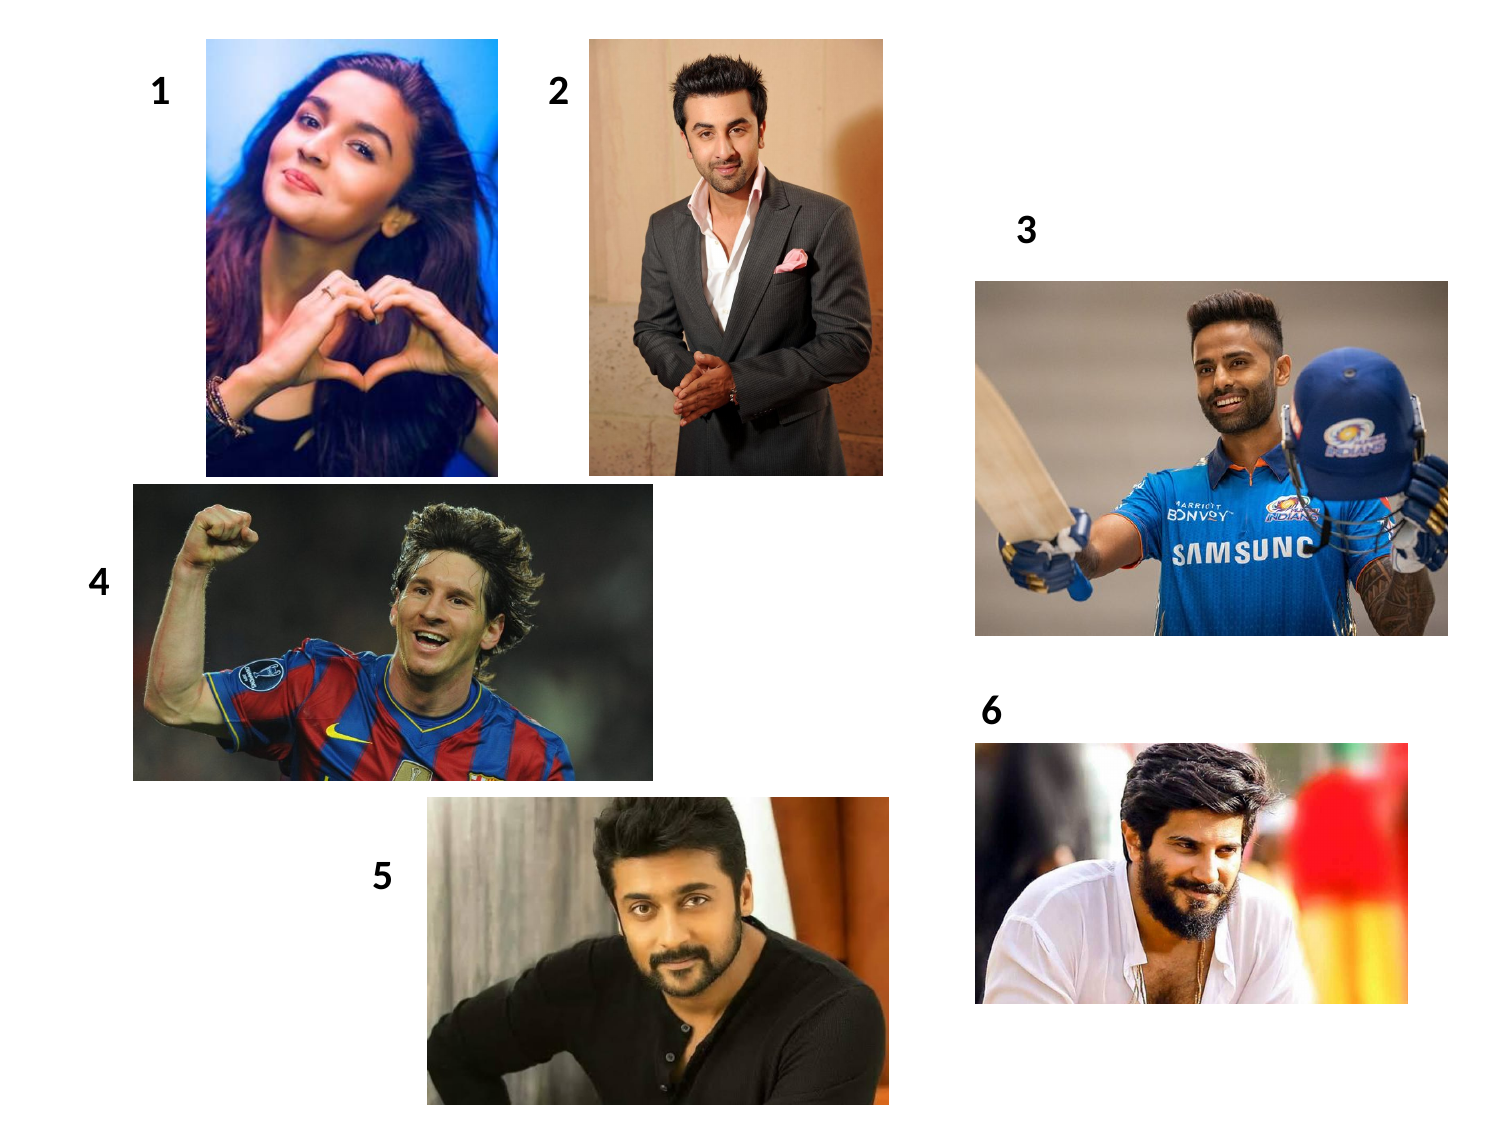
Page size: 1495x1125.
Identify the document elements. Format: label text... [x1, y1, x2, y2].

picture [589, 39, 883, 477]
picture [133, 484, 653, 781]
picture [974, 281, 1448, 636]
text_box 4 [64, 546, 133, 612]
picture [974, 743, 1409, 1004]
text_box 6 [956, 675, 1027, 740]
text_box 1 [125, 55, 195, 121]
picture [427, 797, 889, 1105]
text_box 2 [523, 55, 589, 121]
picture [206, 39, 498, 477]
text_box 3 [991, 194, 1062, 260]
text_box 5 [347, 840, 418, 906]
